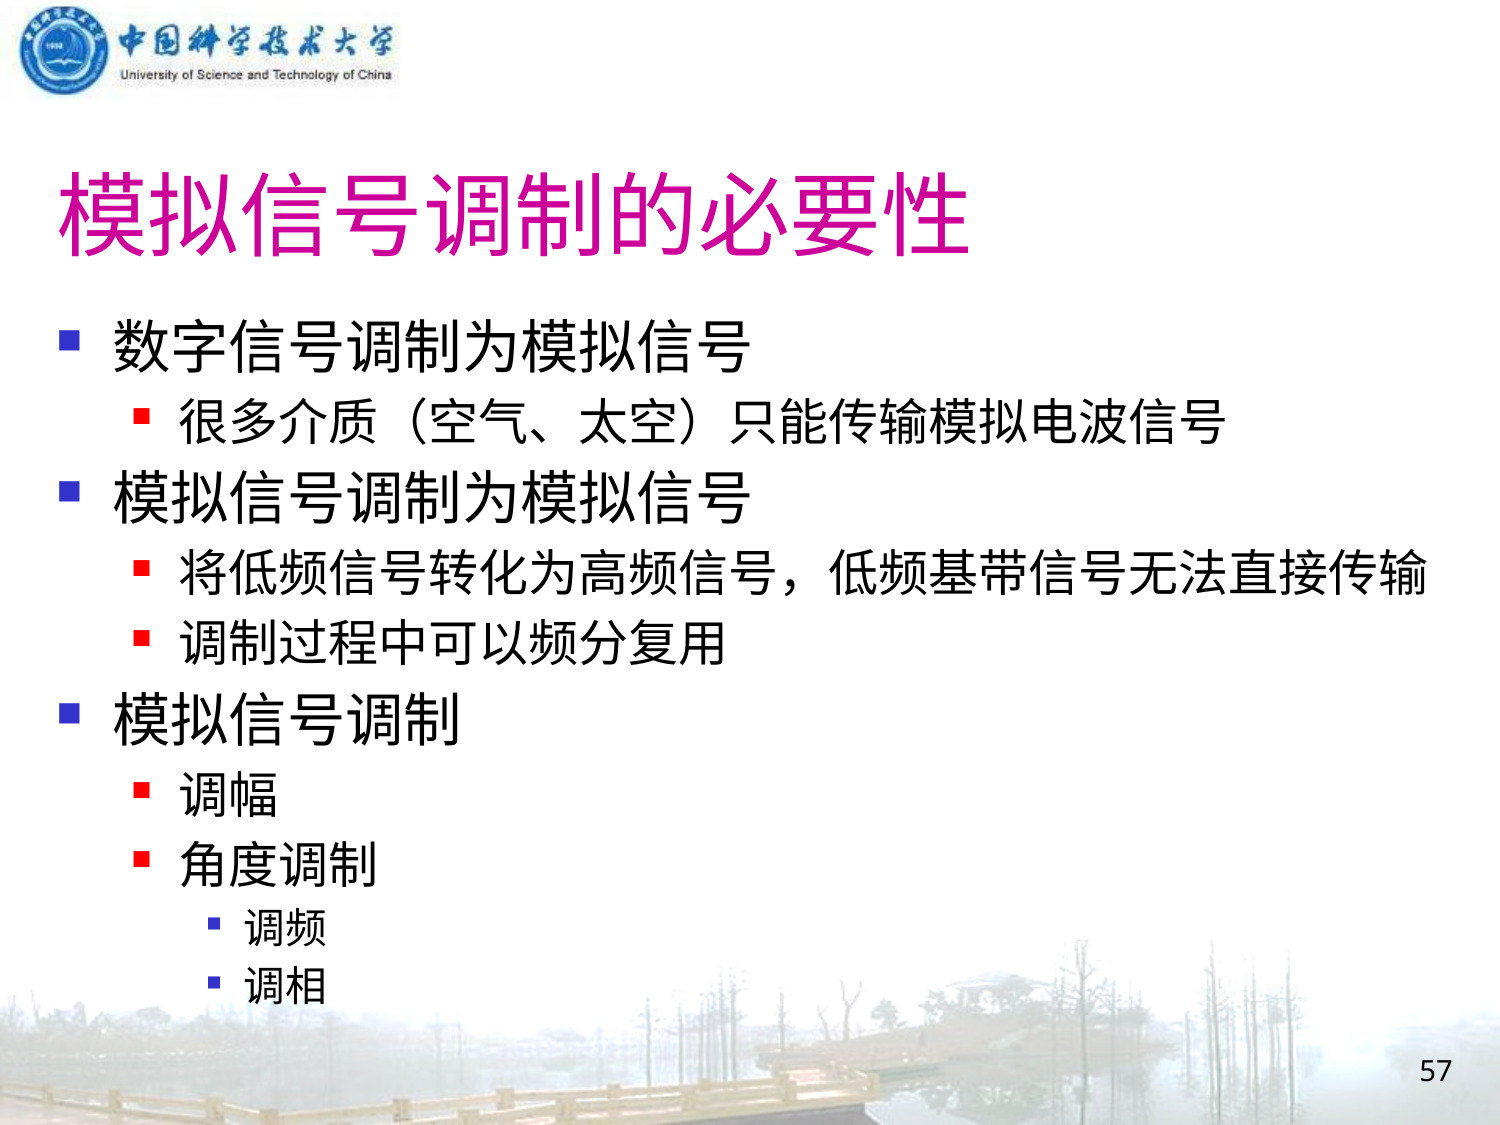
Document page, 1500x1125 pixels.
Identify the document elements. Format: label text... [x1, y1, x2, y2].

title 模拟信号调制的必要性 [40, 34, 1468, 276]
slide_number 57 [1154, 1023, 1468, 1100]
text_box 误码率: 引入信道噪声后 解调时误判率，可根据信号频谱推导 [0, 940, 1500, 1125]
picture [0, 0, 422, 103]
list 数字信号调制为模拟信号 很多介质（空气、太空）只能传输模拟电波信号 模拟信号调制为模拟信号 将低频信号转化为高频信号，低频基带信号无法直接传输 调制过程中可以频分复用 模拟信号调制 调幅 角度调制 调频 调相 [40, 302, 1470, 1007]
